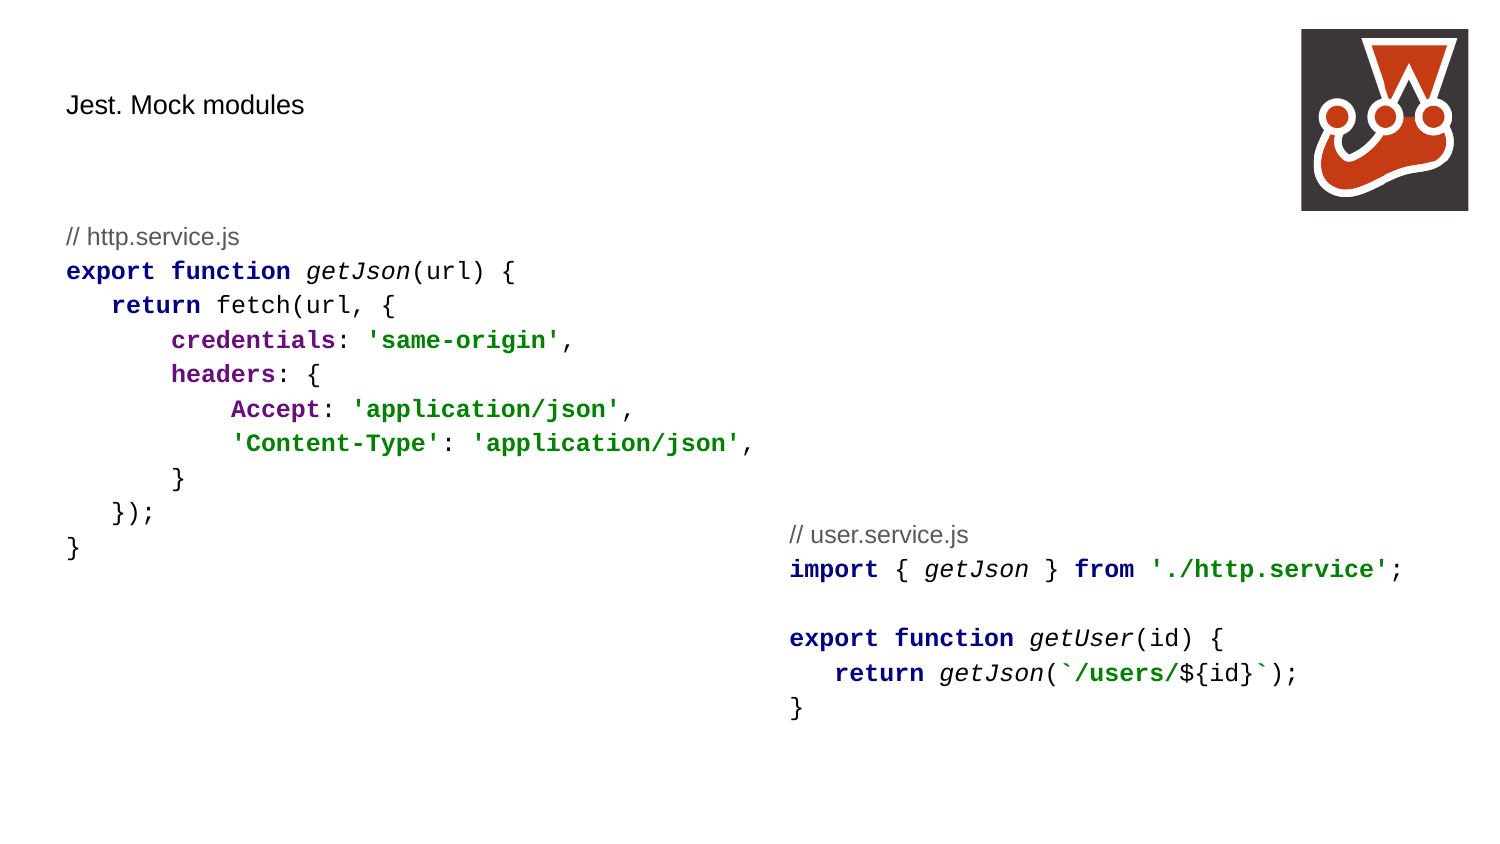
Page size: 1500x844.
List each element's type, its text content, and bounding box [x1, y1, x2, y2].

title Jest. Mock modules [50, 72, 1295, 168]
list // user.service.js import { getJson } from './http.service'; export function getUser(id) { return getJson(`/users/${id}`); } [773, 498, 1429, 773]
picture [1301, 29, 1469, 211]
list // http.service.js export function getJson(url) { return fetch(url, { credentials: 'same-origin', headers: { Accept: 'application/json', 'Content-Type': 'application/json', } }); } [50, 200, 803, 610]
